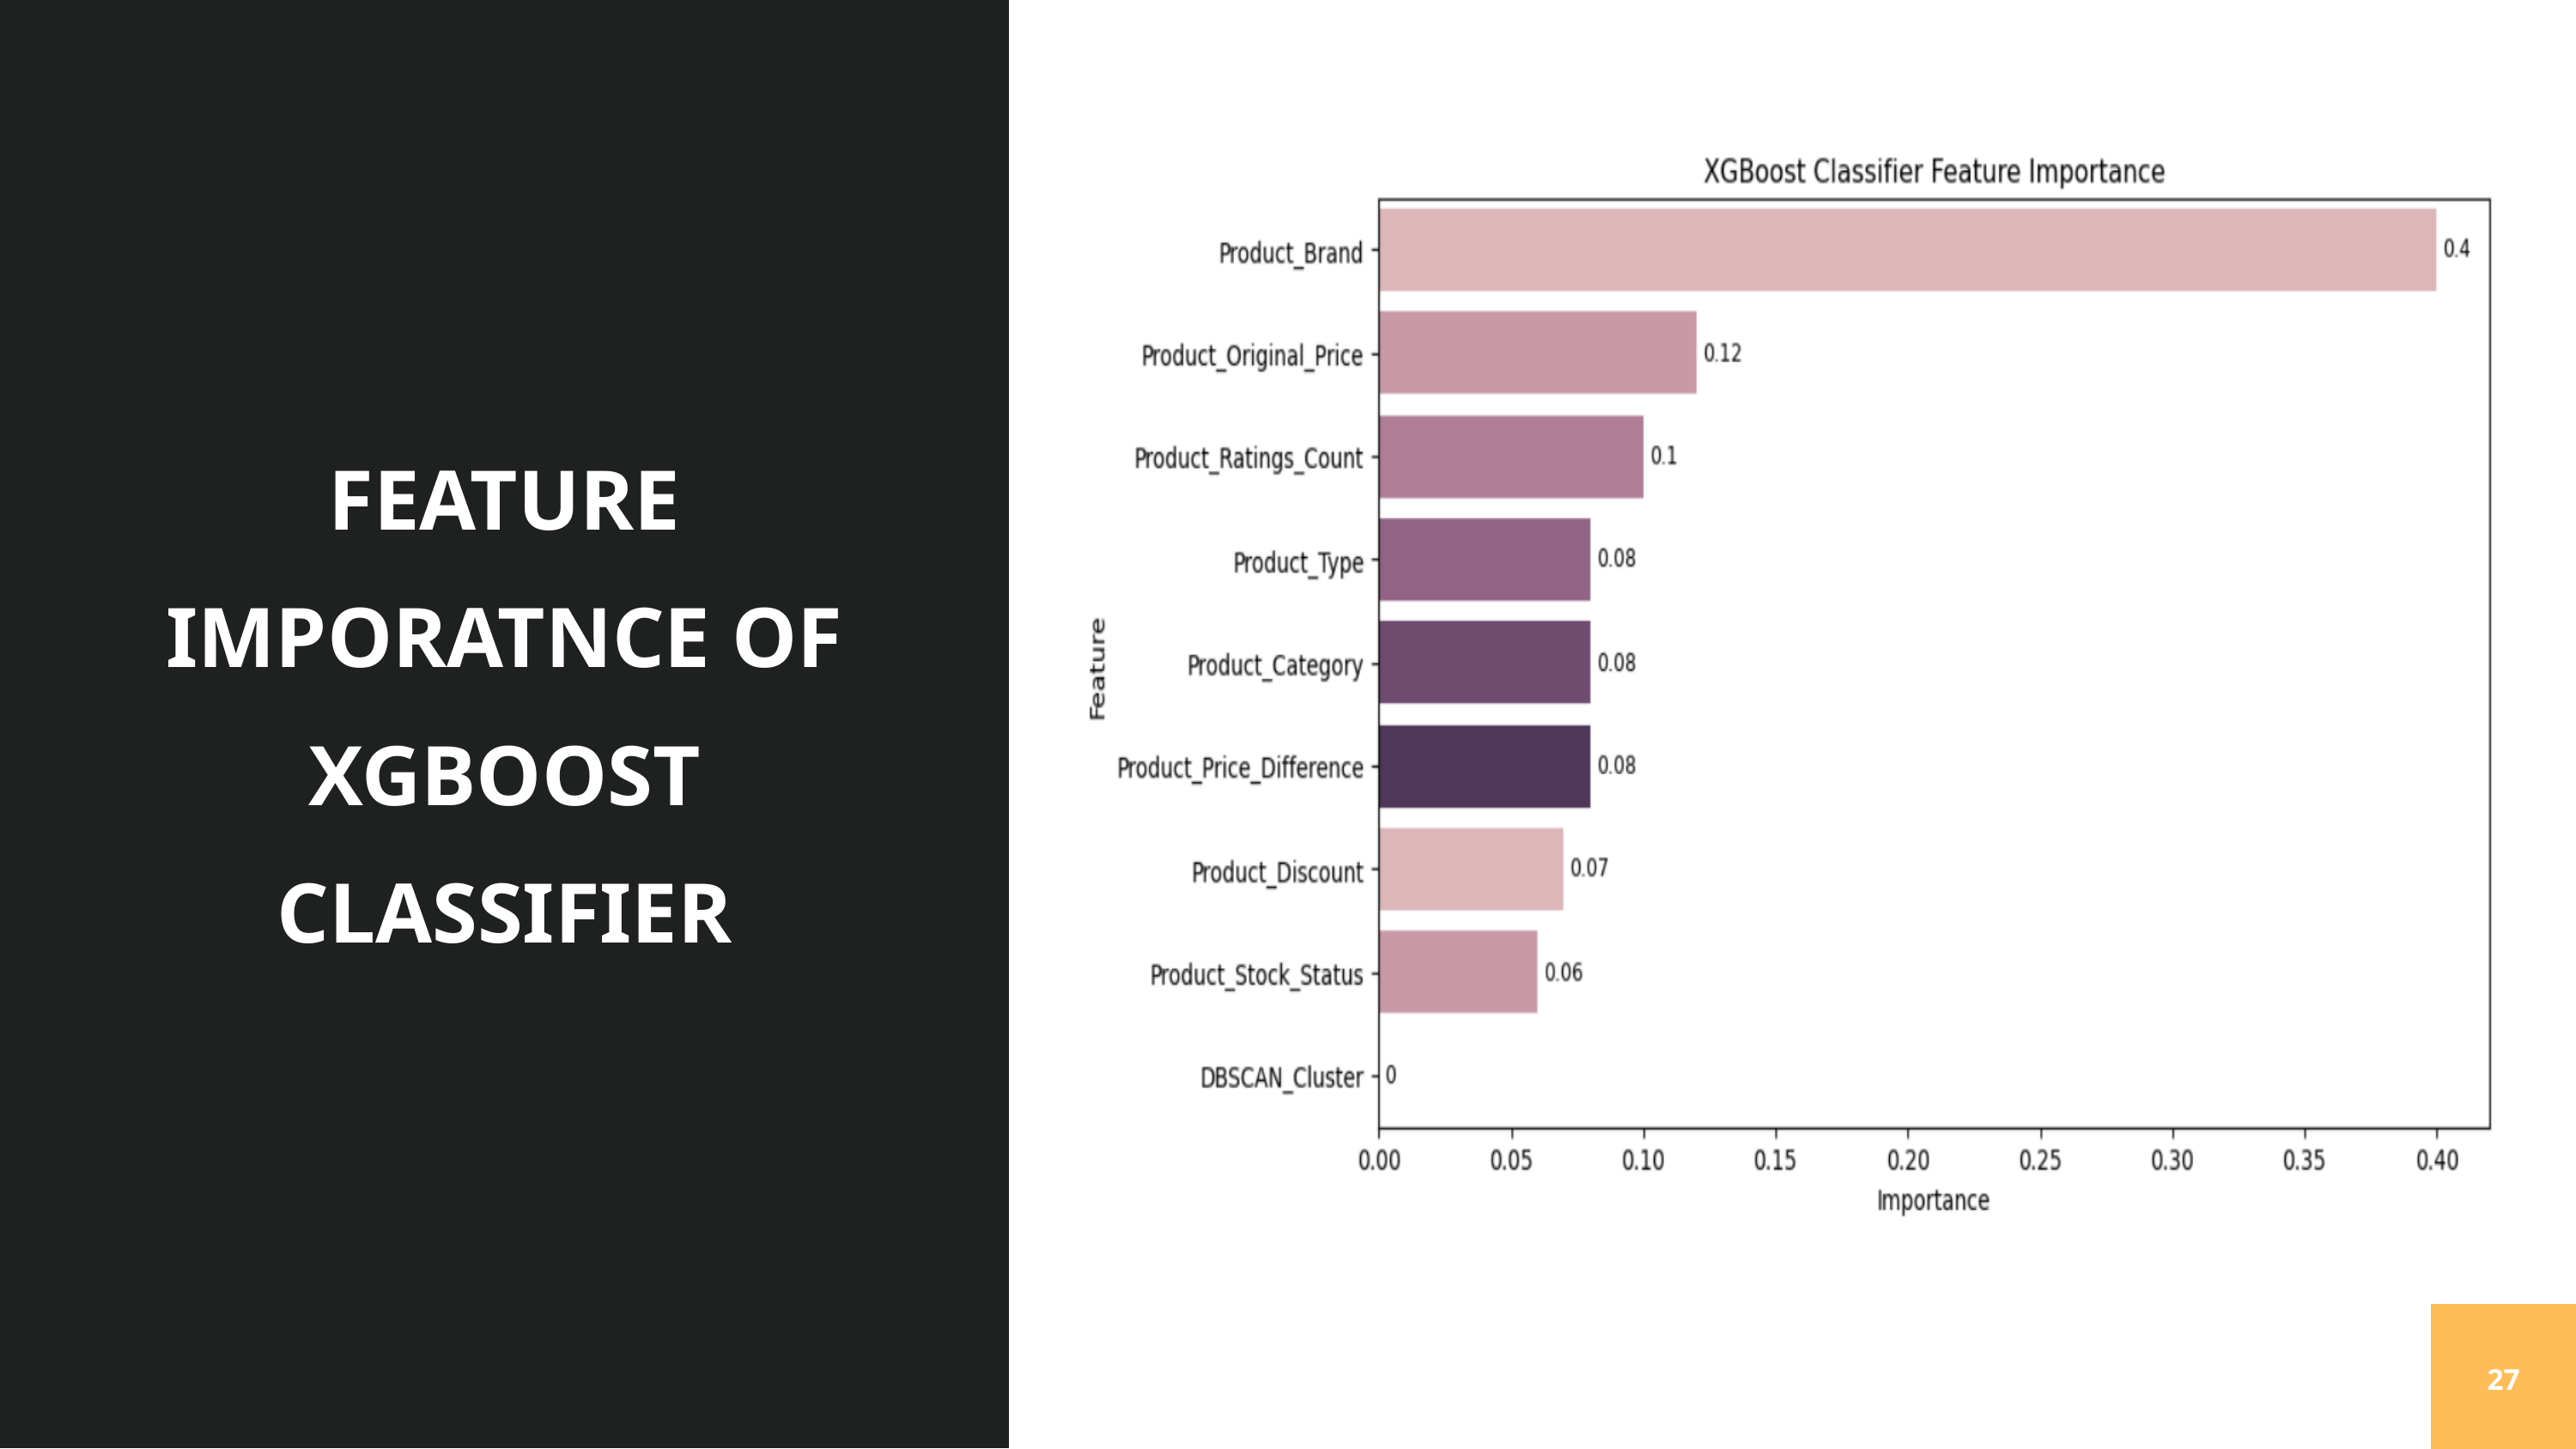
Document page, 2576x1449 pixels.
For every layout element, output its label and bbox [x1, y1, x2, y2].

text_box [0, 0, 1010, 1449]
picture [1072, 145, 2504, 1223]
text_box [2430, 1303, 2576, 1449]
